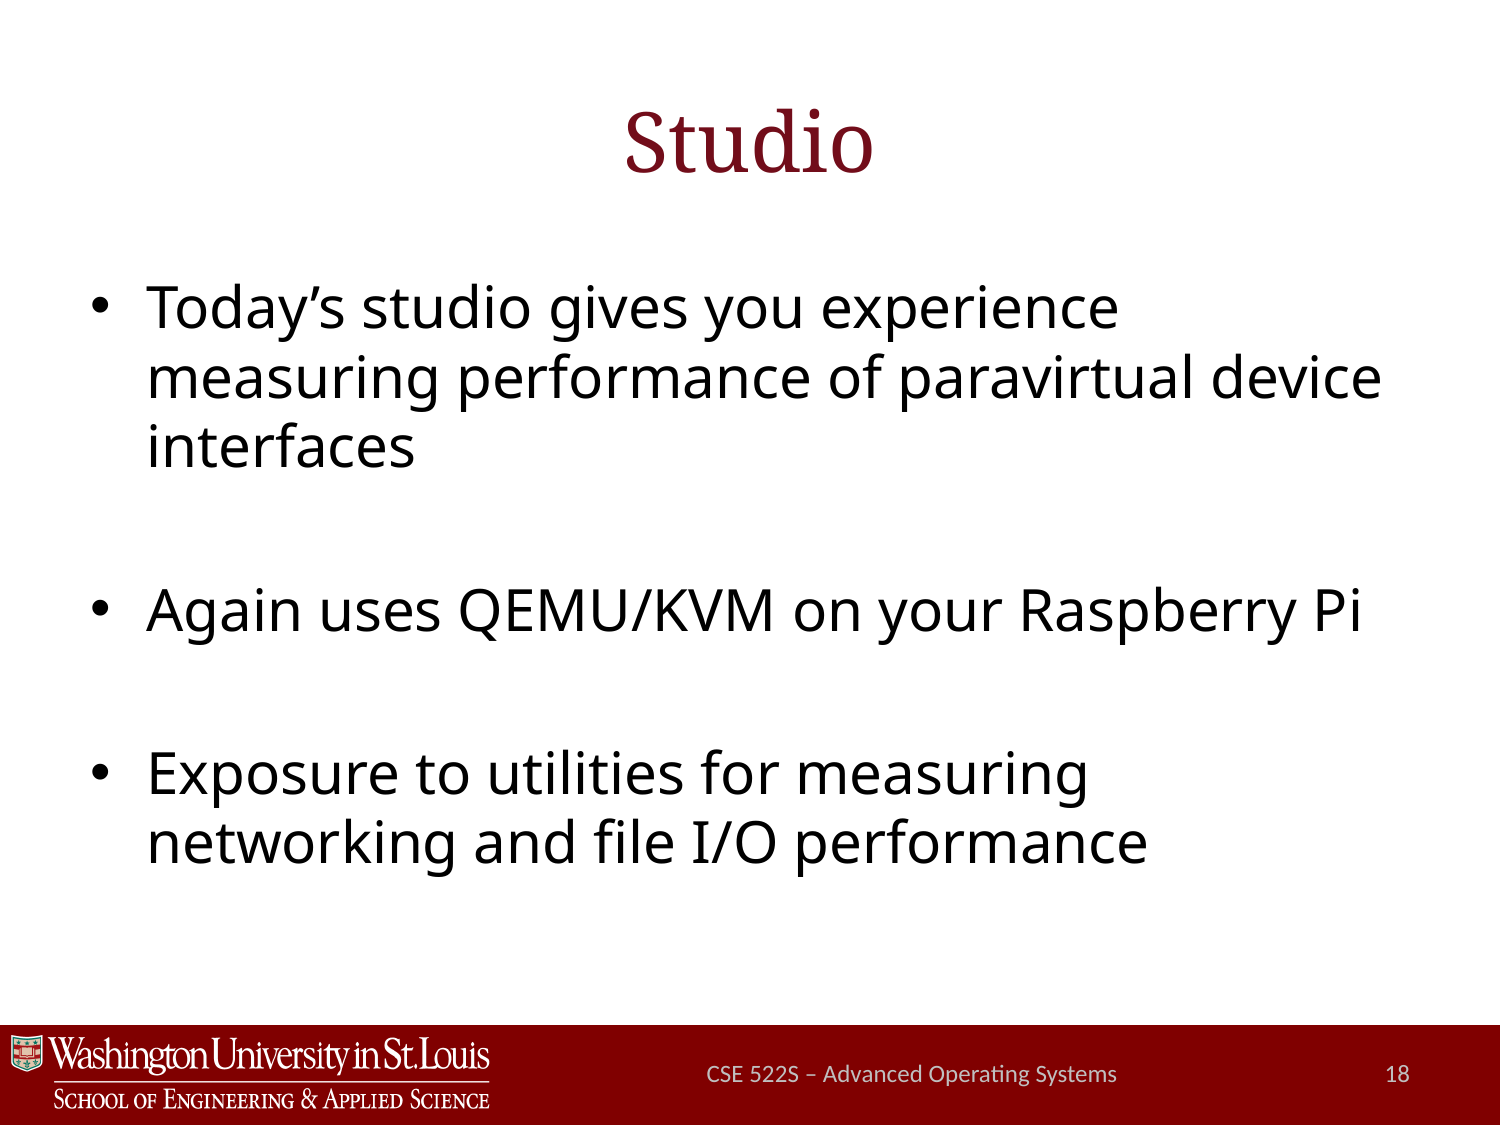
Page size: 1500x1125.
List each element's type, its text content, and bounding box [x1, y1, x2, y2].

slide_number 18 [1074, 1042, 1425, 1103]
picture [0, 1005, 513, 1125]
footer CSE 522S – Advanced Operating Systems [675, 1042, 1074, 1103]
title Studio [75, 45, 1425, 233]
list Today’s studio gives you experience measuring performance of paravirtual device interfaces Again uses QEMU/KVM on your Raspberry Pi Exposure to utilities for measuring networking and file I/O performance [75, 262, 1425, 1005]
